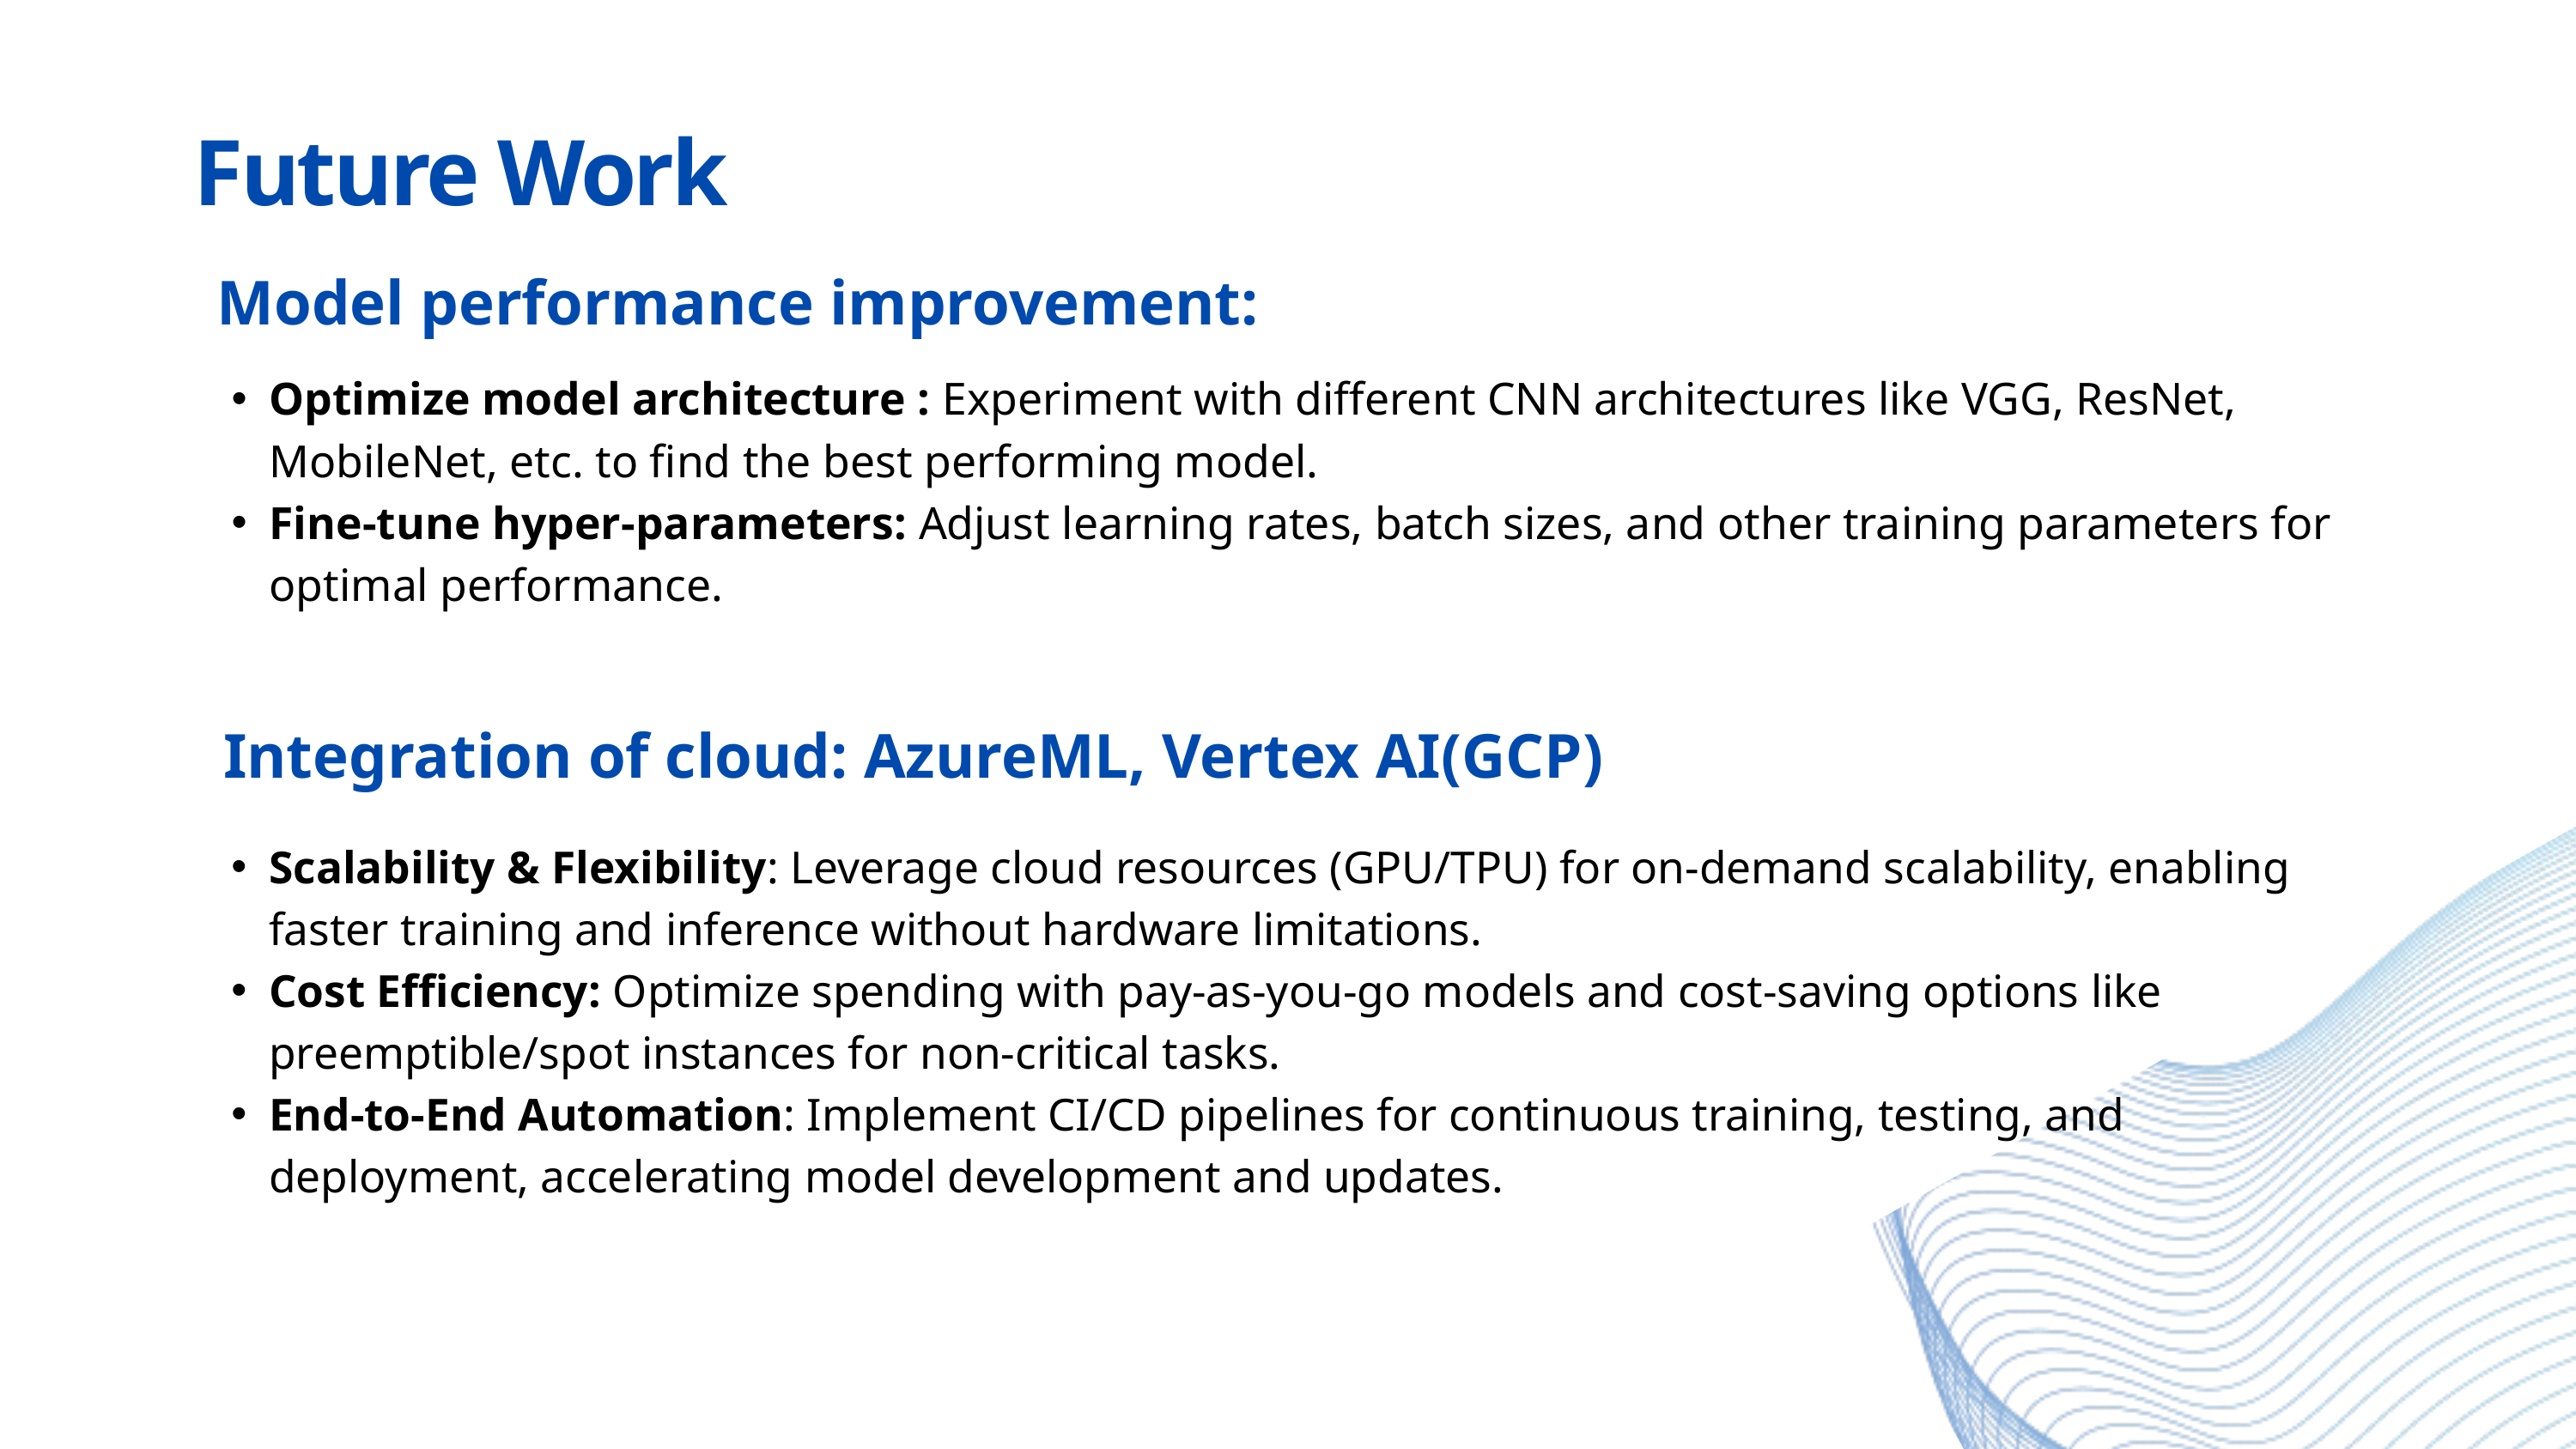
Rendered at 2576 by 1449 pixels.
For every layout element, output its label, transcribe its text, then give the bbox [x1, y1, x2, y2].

text_box Future Work [193, 132, 1430, 224]
text_box Optimize model architecture : Experiment with different CNN architectures like VGG, ResNet, MobileNet, etc. to find the best performing model. Fine-tune hyper-parameters: Adjust learning rates, batch sizes, and other training parameters for optimal performance. [193, 361, 2458, 673]
text_box Scalability & Flexibility: Leverage cloud resources (GPU/TPU) for on-demand scalability, enabling faster training and inference without hardware limitations. Cost Efficiency: Optimize spending with pay-as-you-go models and cost-saving options like preemptible/spot instances for non-critical tasks. End-to-End Automation: Implement CI/CD pipelines for continuous training, testing, and deployment, accelerating model development and updates. [193, 830, 2353, 1326]
text_box Model performance improvement: [216, 252, 1658, 337]
text_box Integration of cloud: AzureML, Vertex AI(GCP) [193, 704, 1635, 791]
text_box [1894, 826, 2576, 1449]
